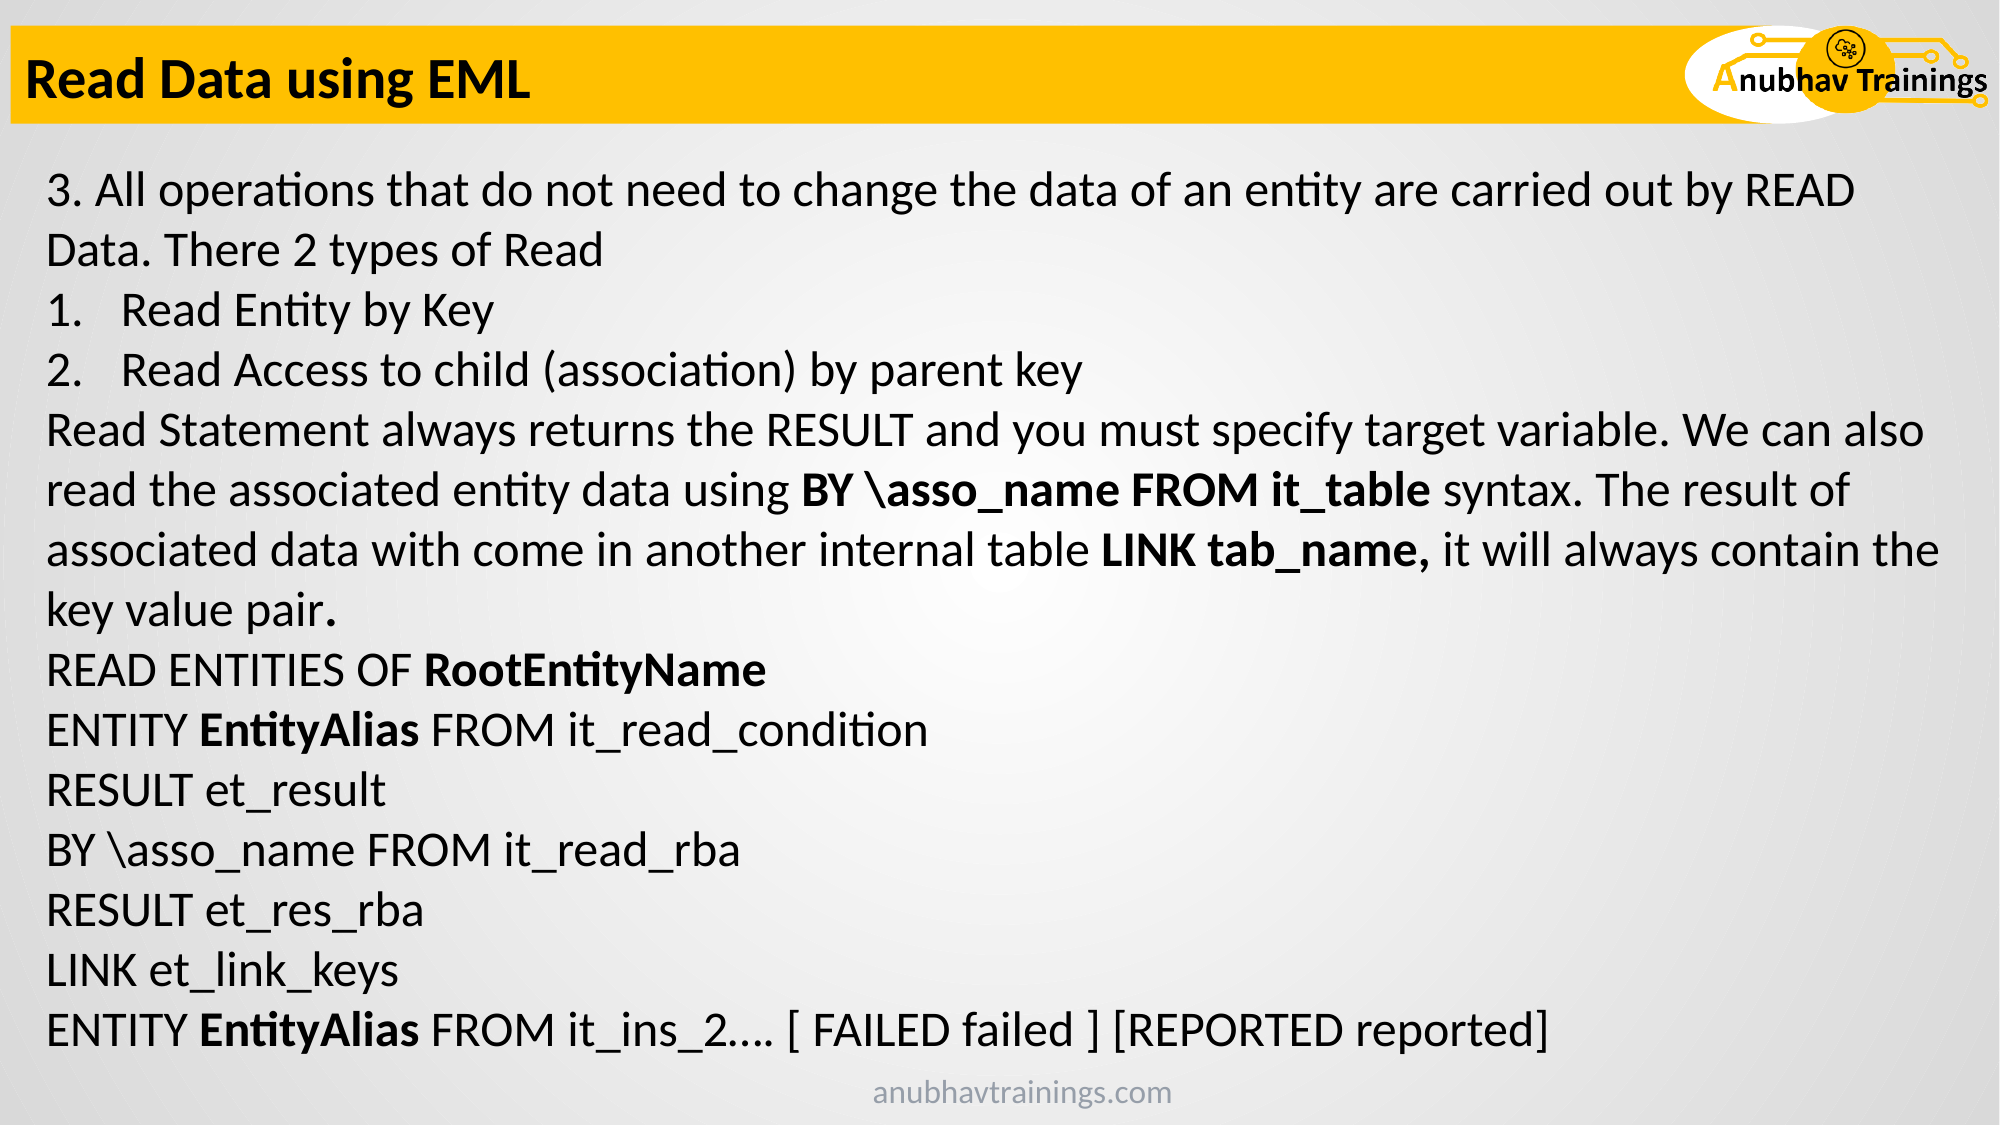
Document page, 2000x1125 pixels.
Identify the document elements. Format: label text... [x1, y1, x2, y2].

text_box 3. All operations that do not need to change the data of an entity are carried out by READ Data. There 2 types of Read Read Entity by Key Read Access to child (association) by parent key Read Statement always returns the RESULT and you must specify target variable. We can also read the associated entity data using BY \asso_name FROM it_table syntax. The result of associated data with come in another internal table LINK tab_name, it will always contain the key value pair. READ ENTITIES OF RootEntityName ENTITY EntityAlias FROM it_read_condition RESULT et_result BY \asso_name FROM it_read_rba RESULT et_res_rba LINK et_link_keys ENTITY EntityAlias FROM it_ins_2…. [ FAILED failed ] [REPORTED reported] [31, 148, 1969, 1064]
text_box Read Data using EML [9, 24, 1761, 126]
text_box anubhavtrainings.com [858, 1064, 1355, 1118]
picture [1709, 22, 1990, 114]
text_box [1741, 122, 1815, 126]
text_box [1682, 42, 1704, 107]
